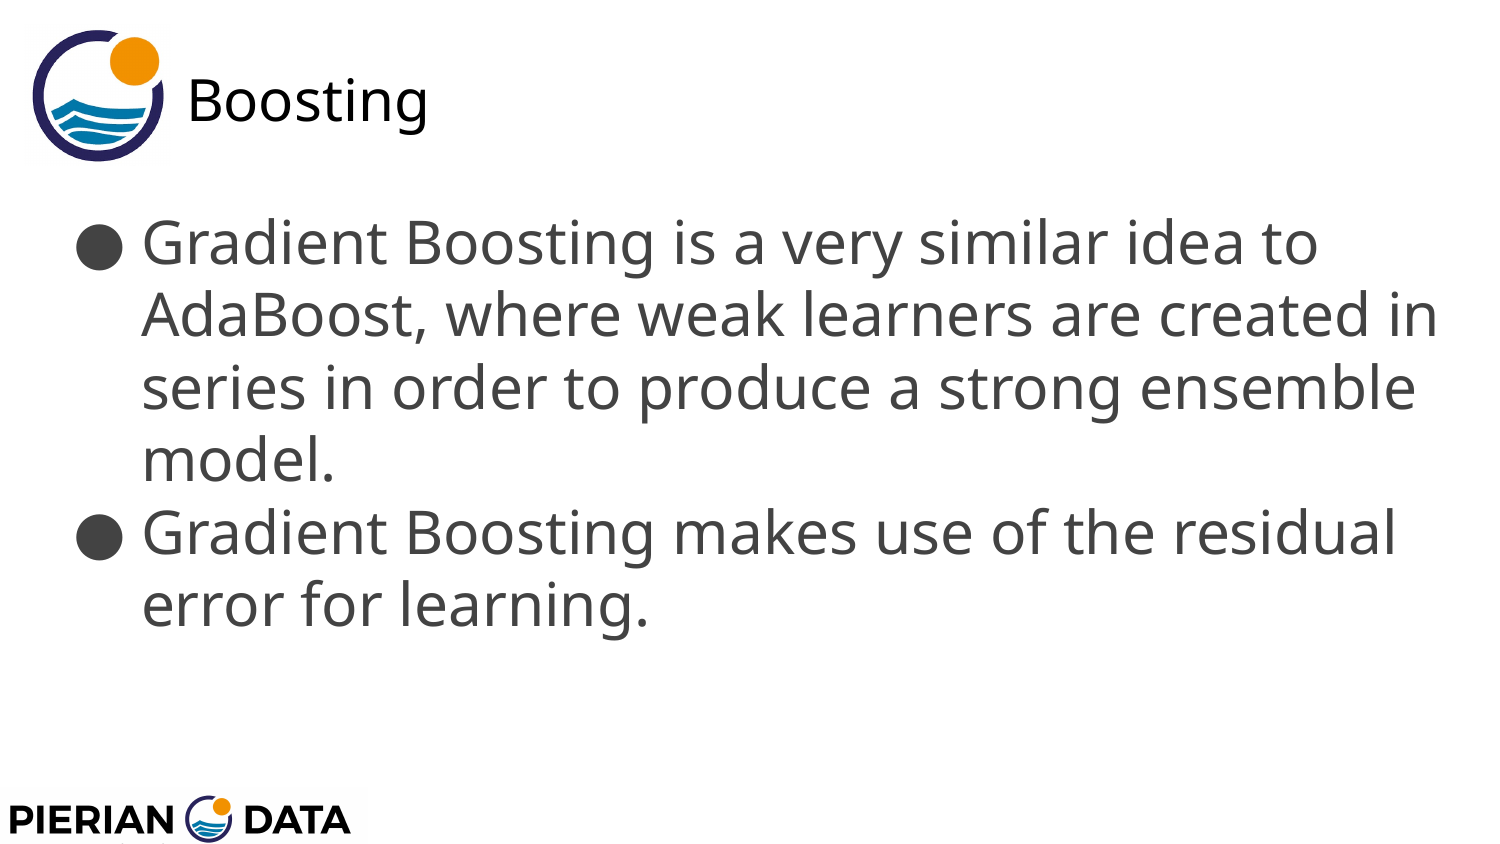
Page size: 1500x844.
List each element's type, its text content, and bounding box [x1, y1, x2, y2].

list Gradient Boosting is a very similar idea to AdaBoost, where weak learners are created in series in order to produce a strong ensemble model. Gradient Boosting makes use of the residual error for learning. [51, 189, 1476, 750]
picture [24, 24, 172, 167]
picture [0, 787, 368, 844]
title Boosting [176, 48, 1449, 143]
